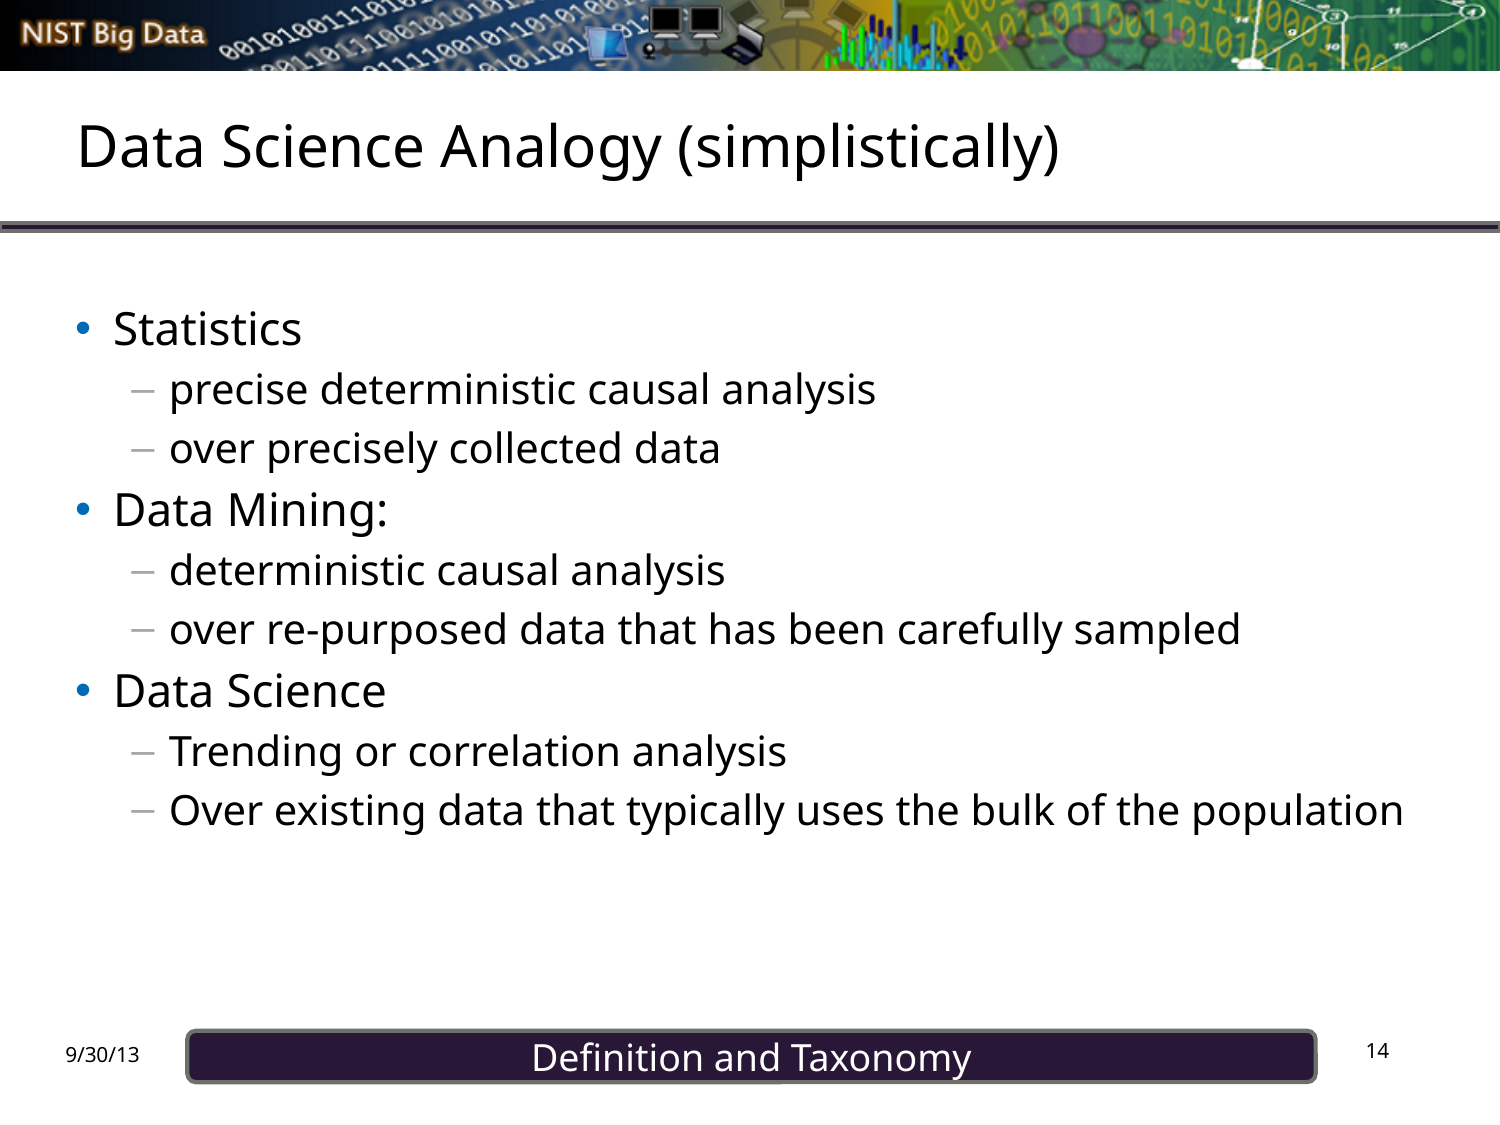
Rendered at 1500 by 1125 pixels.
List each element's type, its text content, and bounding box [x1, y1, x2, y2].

title Data Science Analogy (simplistically) [76, 78, 1424, 212]
list Statistics precise deterministic causal analysis over precisely collected data Data Mining: deterministic causal analysis over re-purposed data that has been carefully sampled Data Science Trending or correlation analysis Over existing data that typically uses the bulk of the population [75, 299, 1425, 975]
slide_number 14 [1365, 1037, 1426, 1064]
picture [0, 0, 1500, 71]
